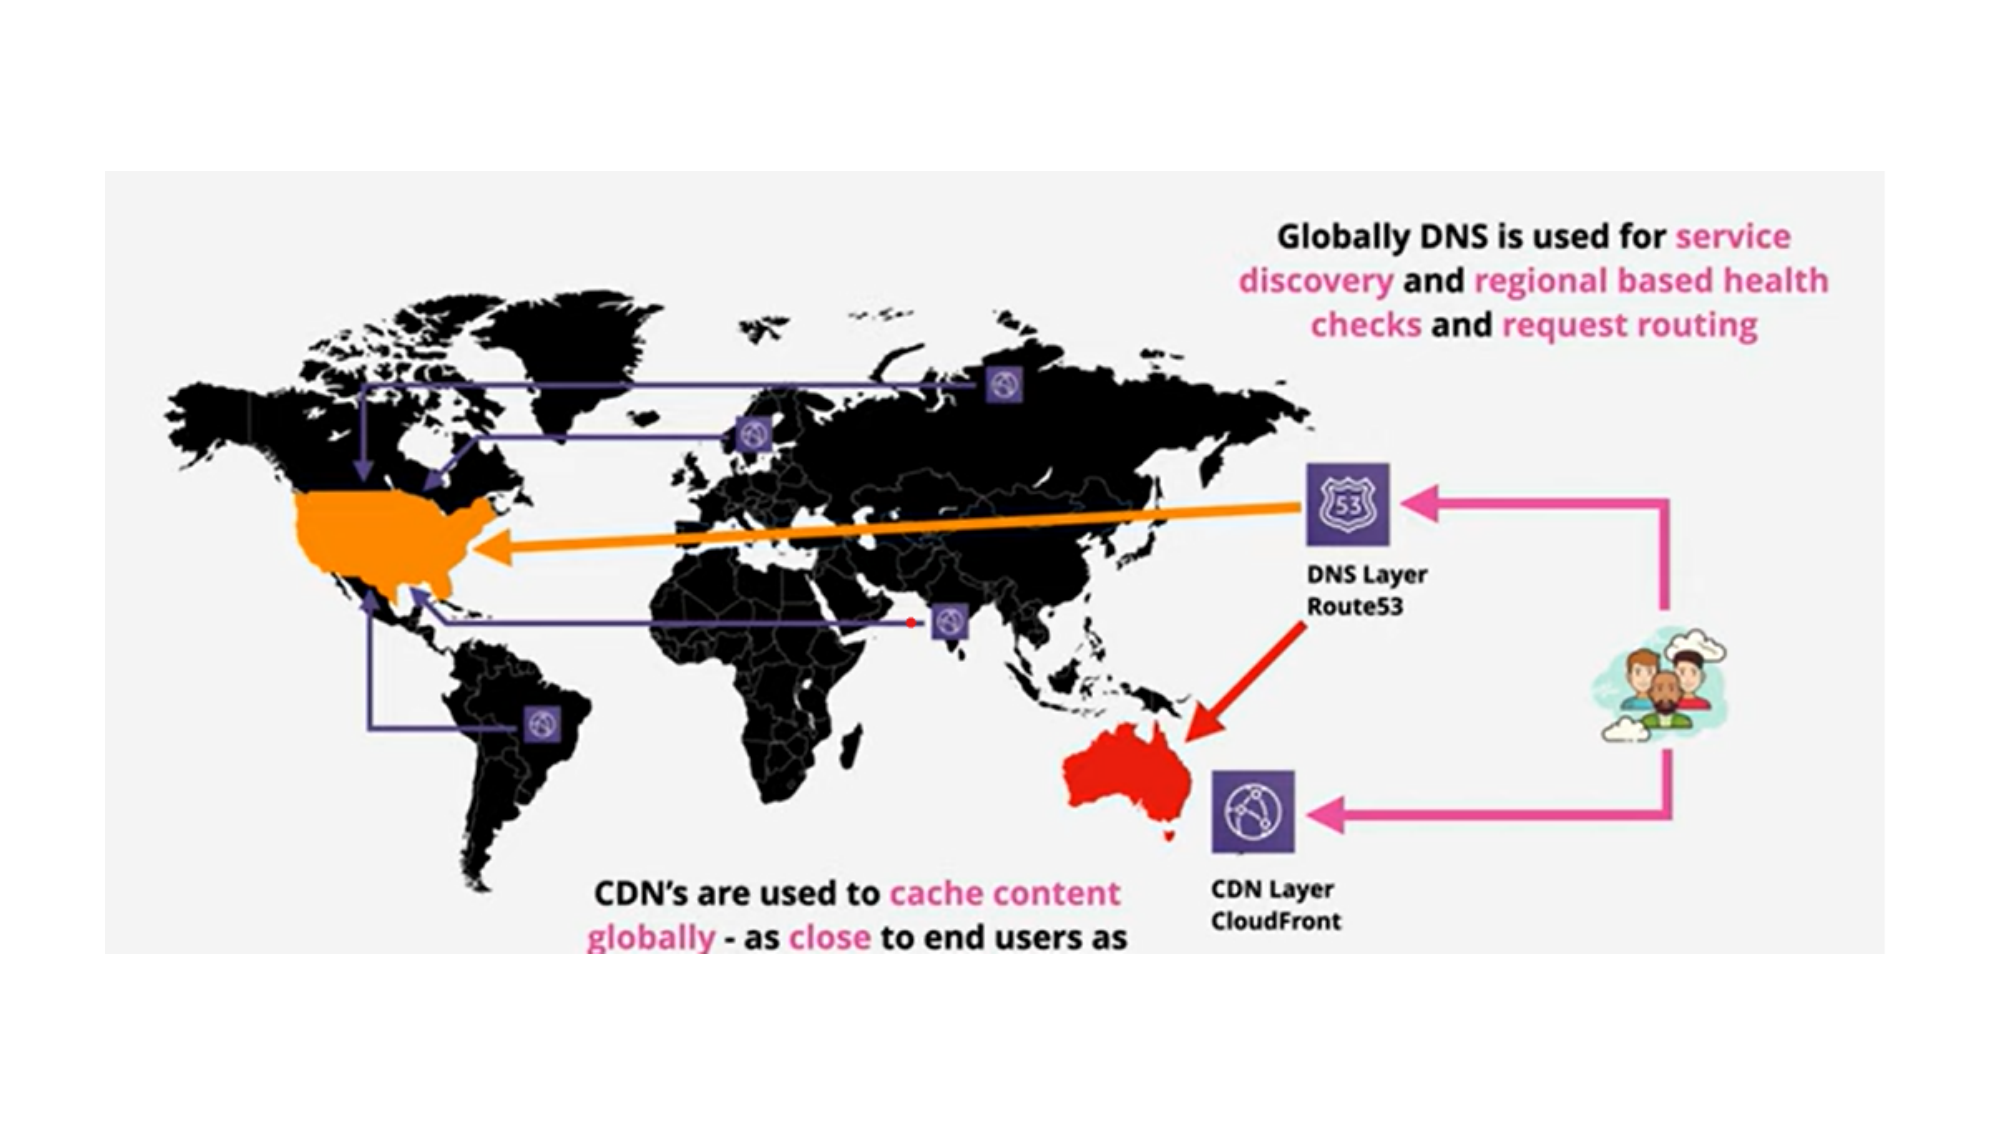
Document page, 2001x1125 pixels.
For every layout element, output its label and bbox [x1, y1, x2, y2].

list [105, 171, 1895, 954]
